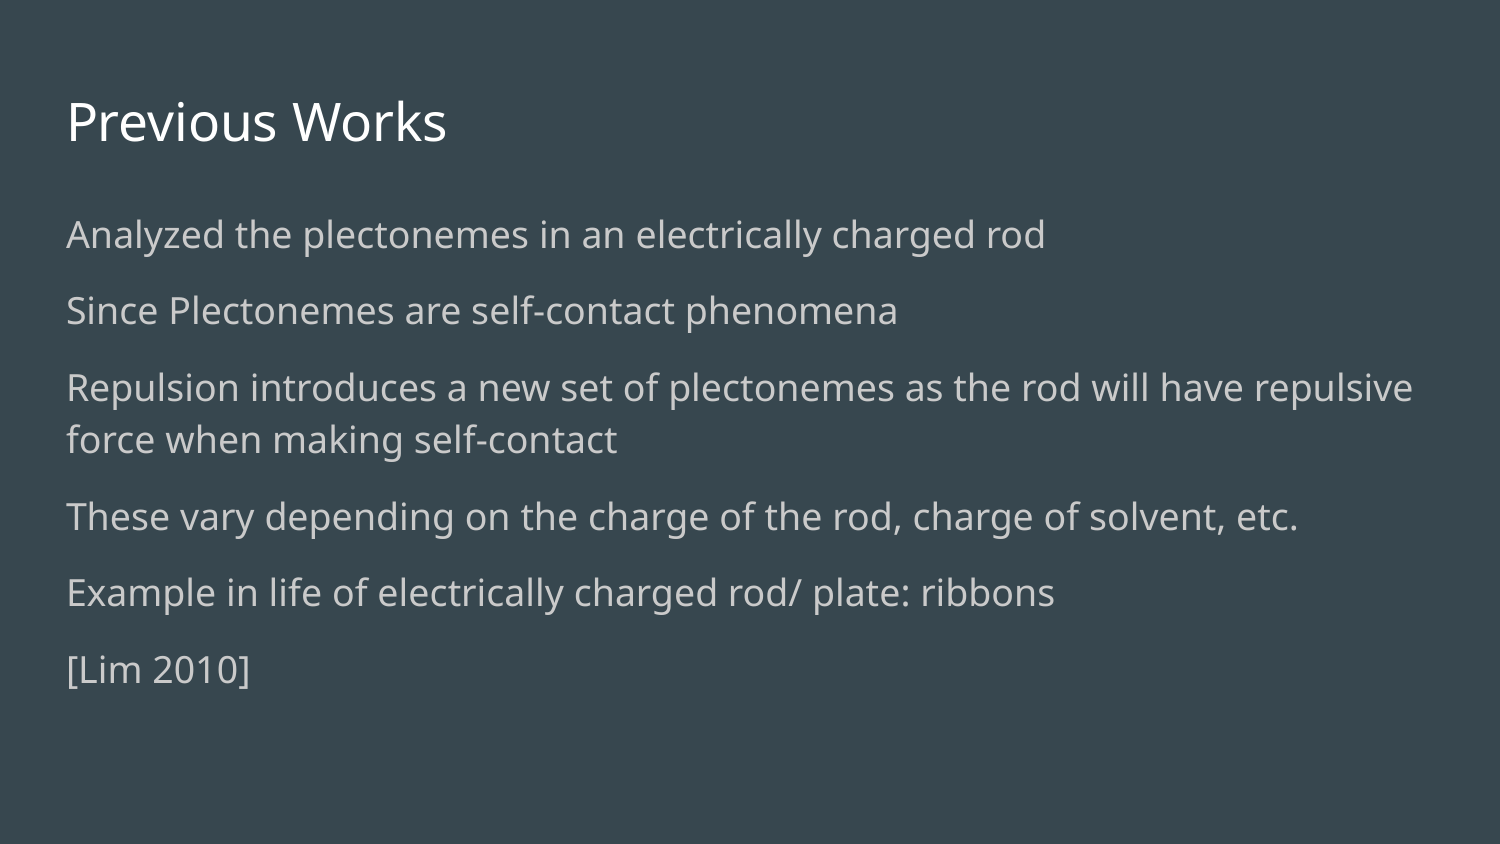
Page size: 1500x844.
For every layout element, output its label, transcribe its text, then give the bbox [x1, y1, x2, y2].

title Previous Works [51, 72, 1449, 167]
list Analyzed the plectonemes in an electrically charged rod Since Plectonemes are self-contact phenomena Repulsion introduces a new set of plectonemes as the rod will have repulsive force when making self-contact These vary depending on the charge of the rod, charge of solvent, etc. Example in life of electrically charged rod/ plate: ribbons [Lim 2010] [51, 189, 1449, 750]
